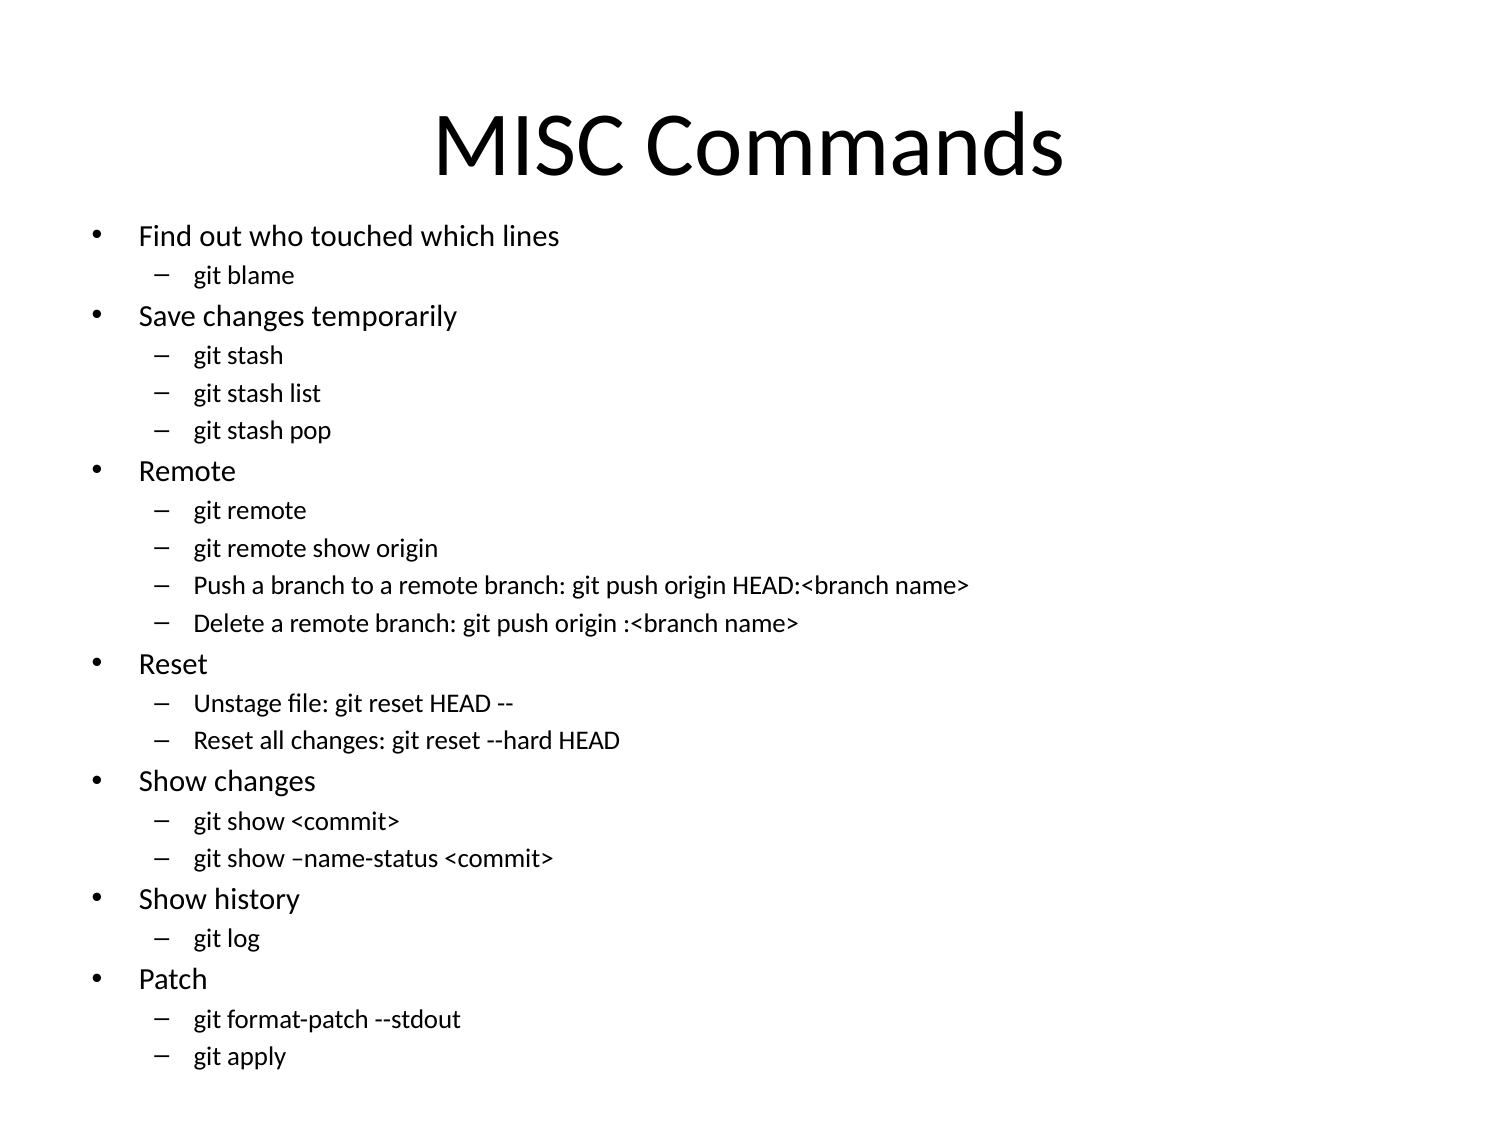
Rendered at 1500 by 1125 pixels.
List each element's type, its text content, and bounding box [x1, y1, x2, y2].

title MISC Commands [75, 45, 1425, 233]
list Find out who touched which lines git blame Save changes temporarily git stash git stash list git stash pop Remote git remote git remote show origin Push a branch to a remote branch: git push origin HEAD:<branch name> Delete a remote branch: git push origin :<branch name> Reset Unstage file: git reset HEAD -- Reset all changes: git reset --hard HEAD Show changes git show <commit> git show –name-status <commit> Show history git log Patch git format-patch --stdout git apply [76, 208, 1427, 1094]
